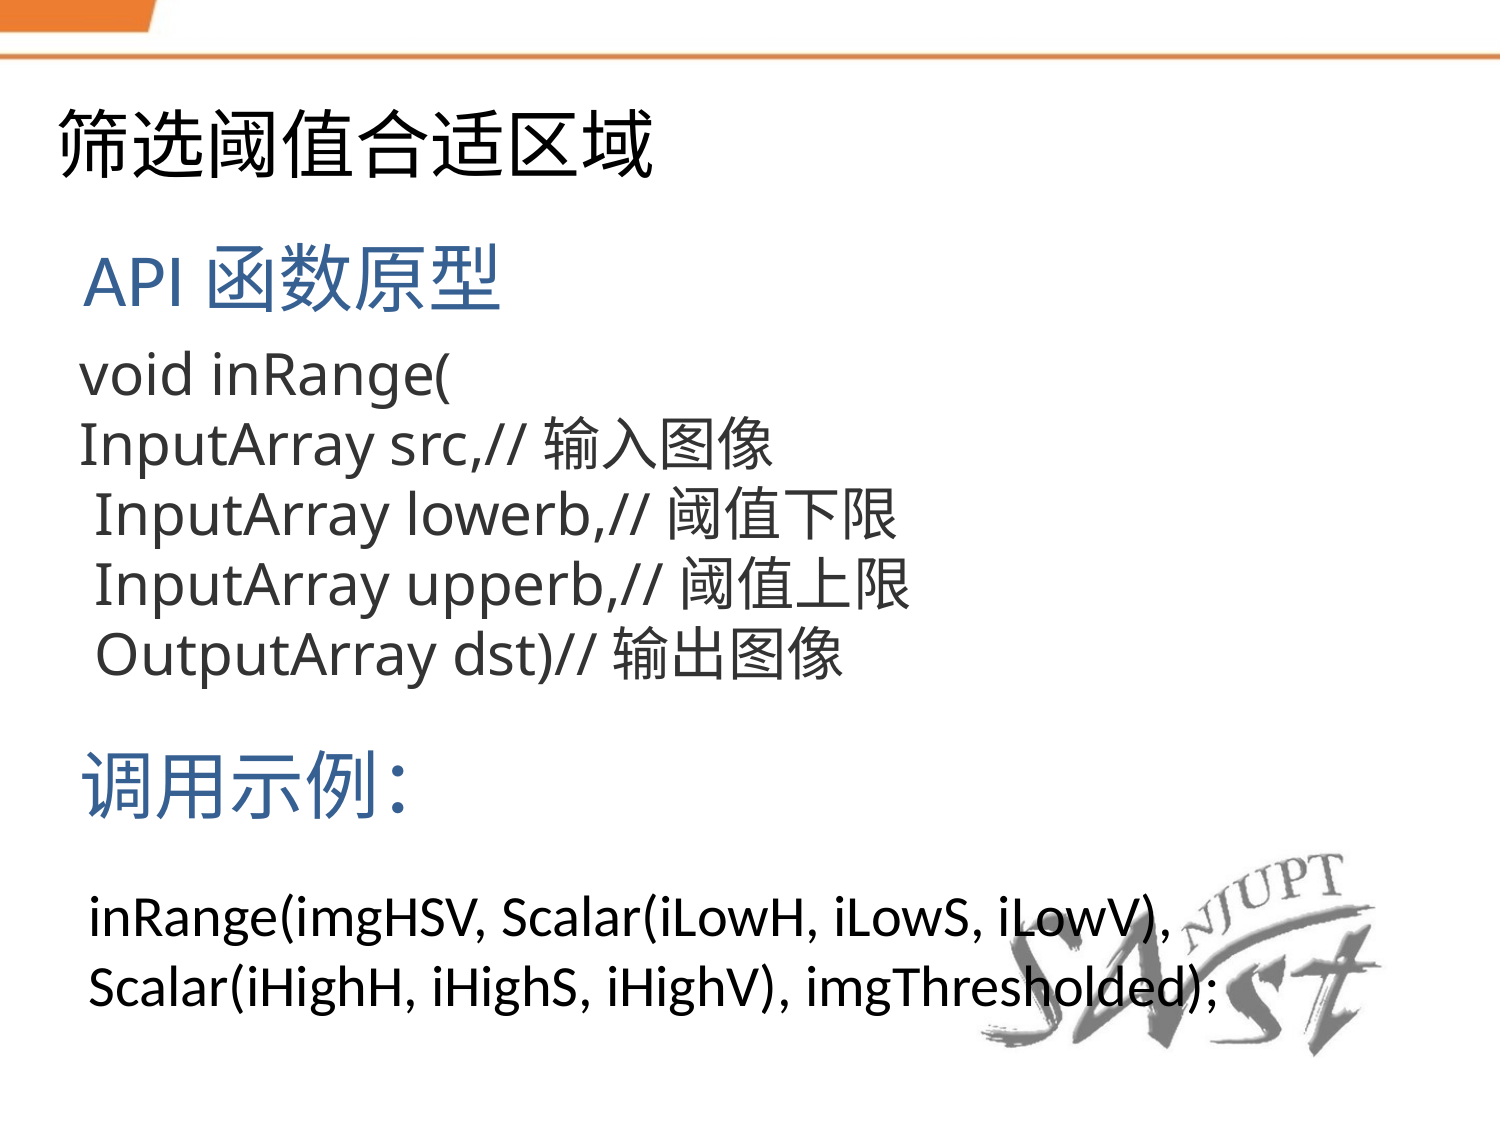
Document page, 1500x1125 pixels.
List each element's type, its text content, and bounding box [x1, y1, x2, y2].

text_box 调用示例： [64, 731, 1353, 837]
text_box inRange(imgHSV, Scalar(iLowH, iLowS, iLowV), Scalar(iHighH, iHighS, iHighV), imgThresholded); [73, 870, 1362, 1026]
text_box API函数原型 [69, 223, 1357, 329]
text_box void inRange( InputArray src,//输入图像 InputArray lowerb,//阈值下限 InputArray upperb,//阈值上限 OutputArray dst)//输出图像 [64, 330, 1362, 695]
text_box 筛选阈值合适区域 [41, 89, 1329, 195]
picture [0, 0, 1500, 1125]
